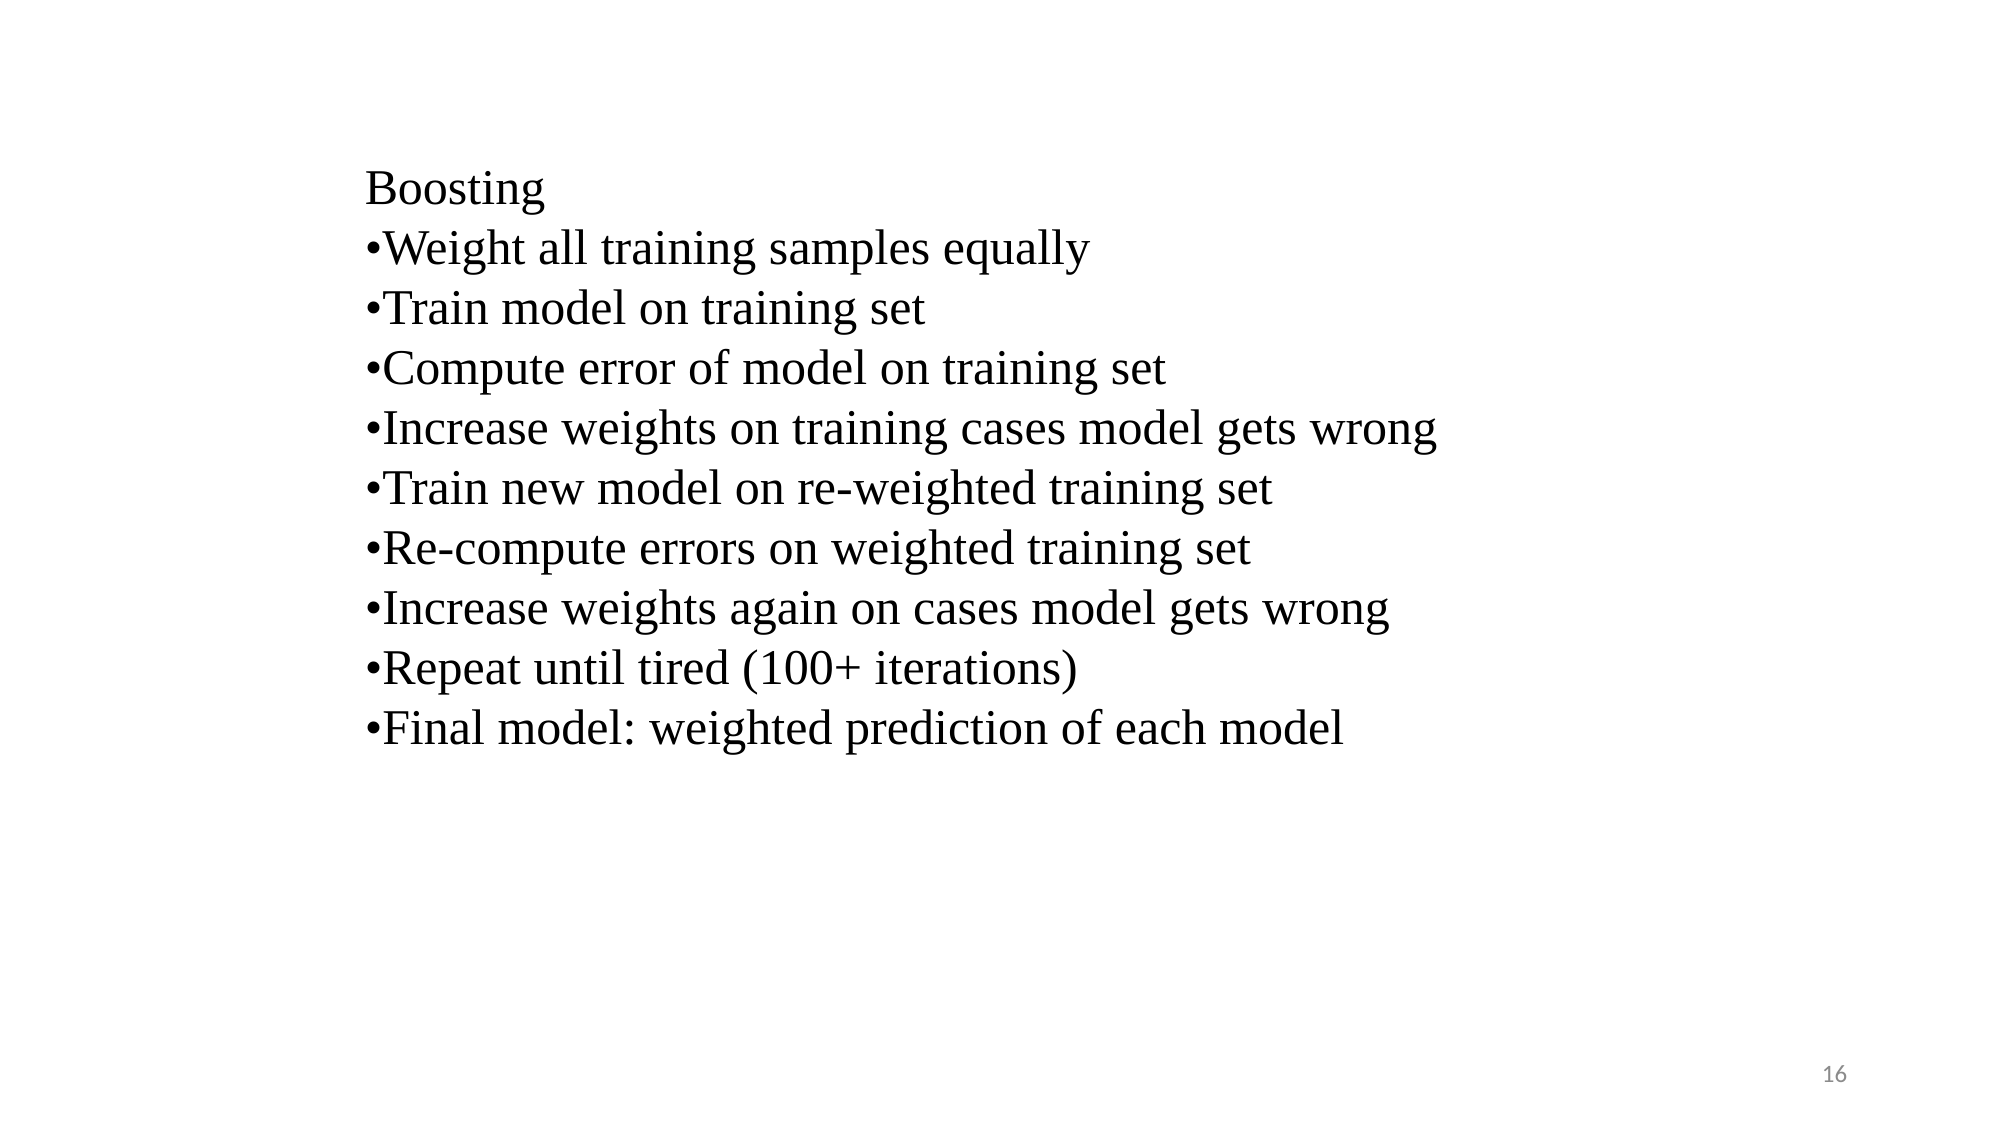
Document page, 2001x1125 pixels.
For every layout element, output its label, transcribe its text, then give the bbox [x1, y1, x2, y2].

text_box Boosting •Weight all training samples equally •Train model on training set •Compute error of model on training set •Increase weights on training cases model gets wrong •Train new model on re-weighted training set •Re-compute errors on weighted training set •Increase weights again on cases model gets wrong •Repeat until tired (100+ iterations) •Final model: weighted prediction of each model [350, 87, 1525, 763]
slide_number 16 [1412, 1042, 1863, 1103]
